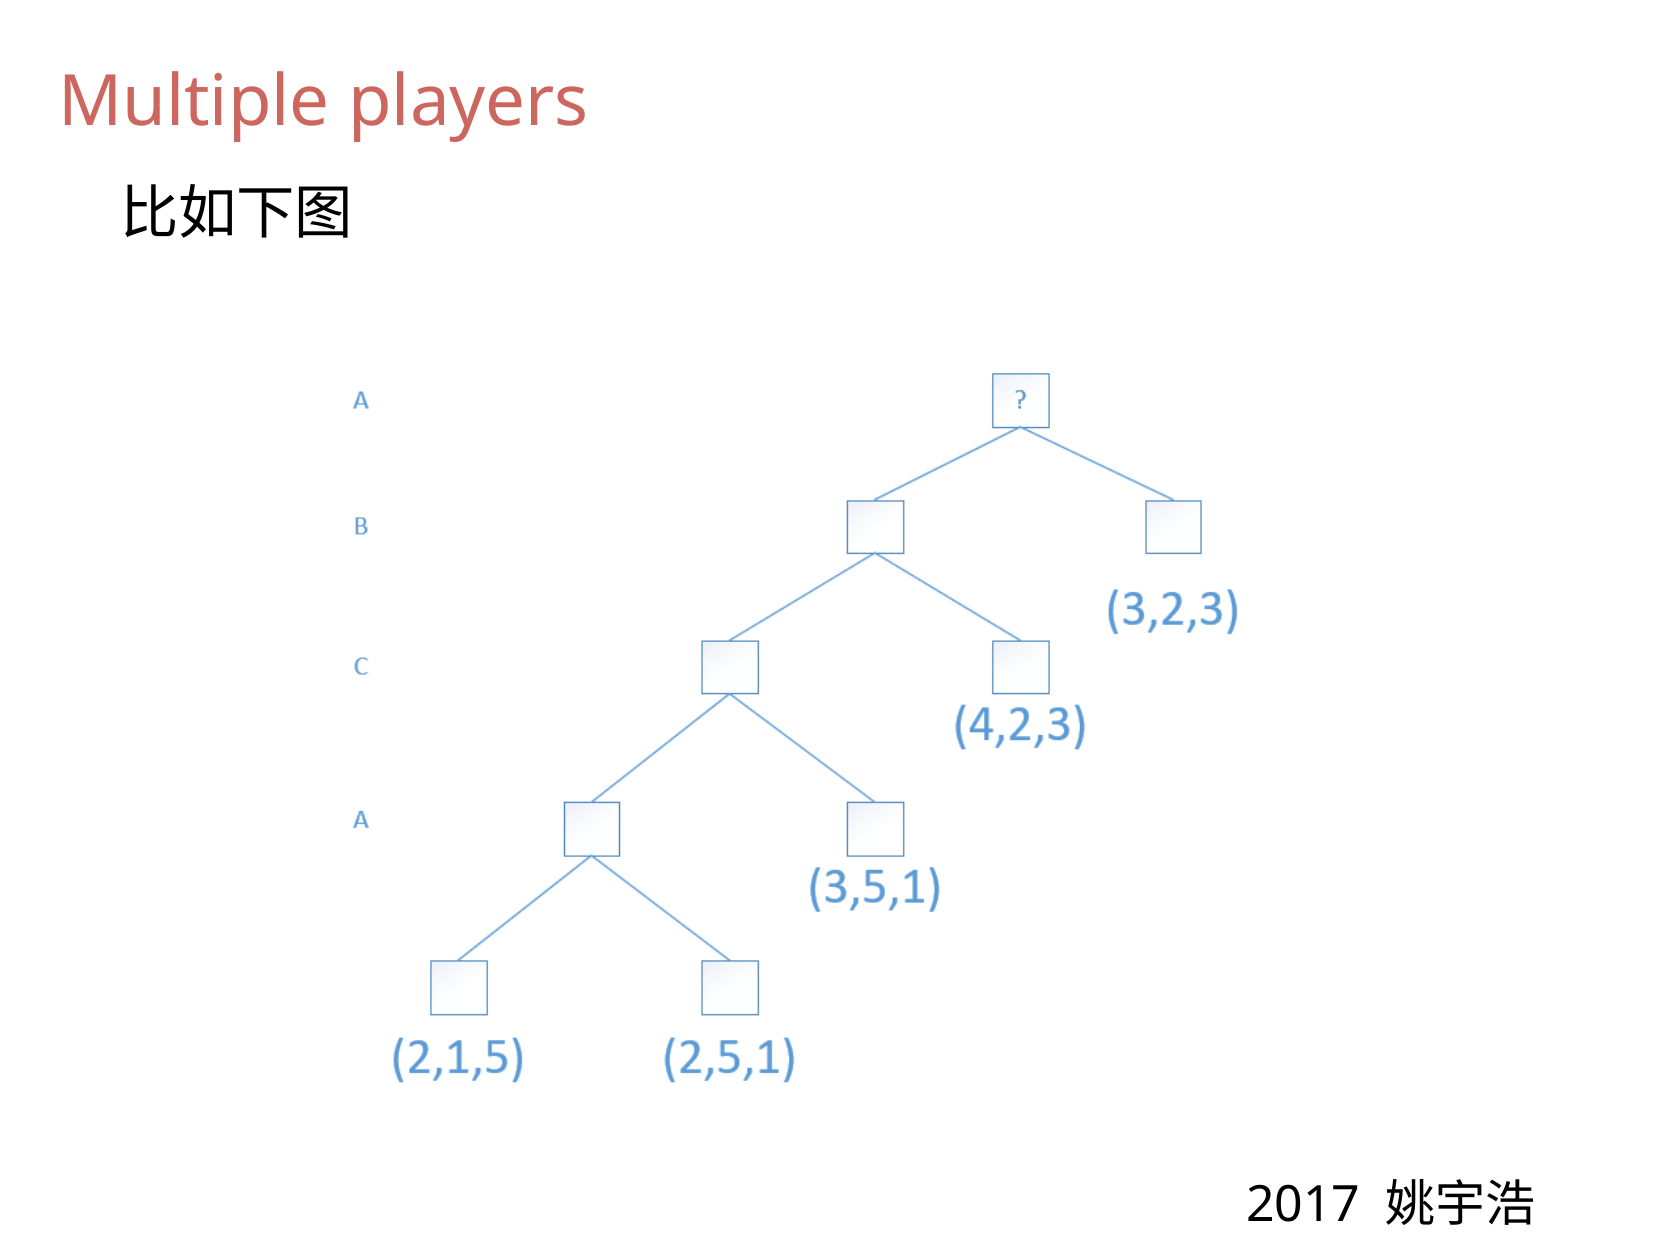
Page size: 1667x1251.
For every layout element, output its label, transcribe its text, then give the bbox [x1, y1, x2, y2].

picture [305, 296, 1359, 1140]
list Multiple players [51, 47, 1613, 147]
text_box 比如下图 [113, 168, 360, 252]
text_box 2017 姚宇浩 [1231, 1164, 1551, 1239]
